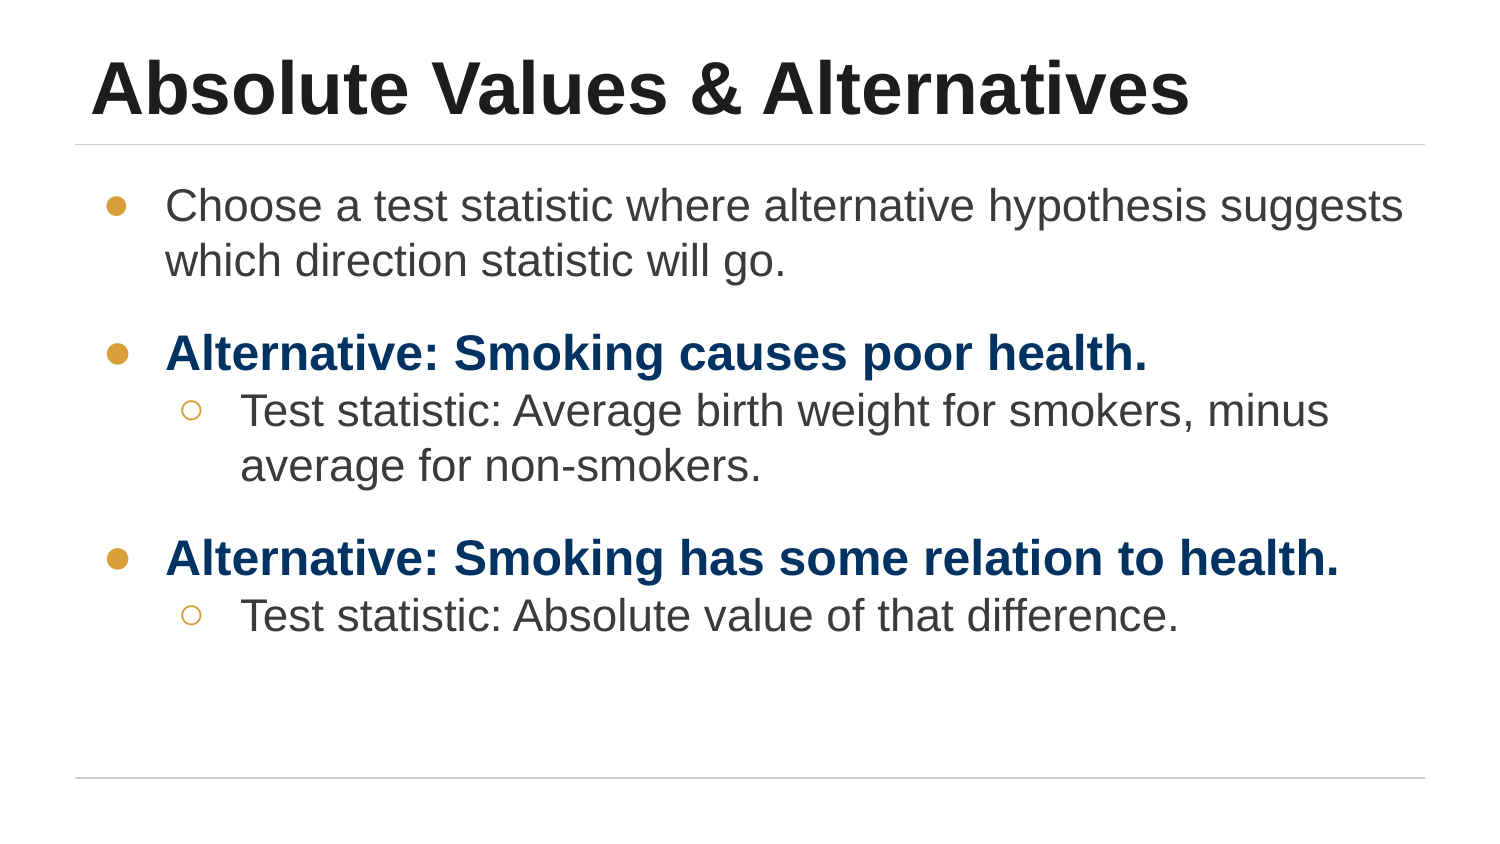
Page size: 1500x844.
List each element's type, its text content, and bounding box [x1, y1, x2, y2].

title Absolute Values & Alternatives [75, 33, 1291, 145]
list Choose a test statistic where alternative hypothesis suggests which direction statistic will go. Alternative: Smoking causes poor health. Test statistic: Average birth weight for smokers, minus average for non-smokers. Alternative: Smoking has some relation to health. Test statistic: Absolute value of that difference. [75, 160, 1425, 752]
